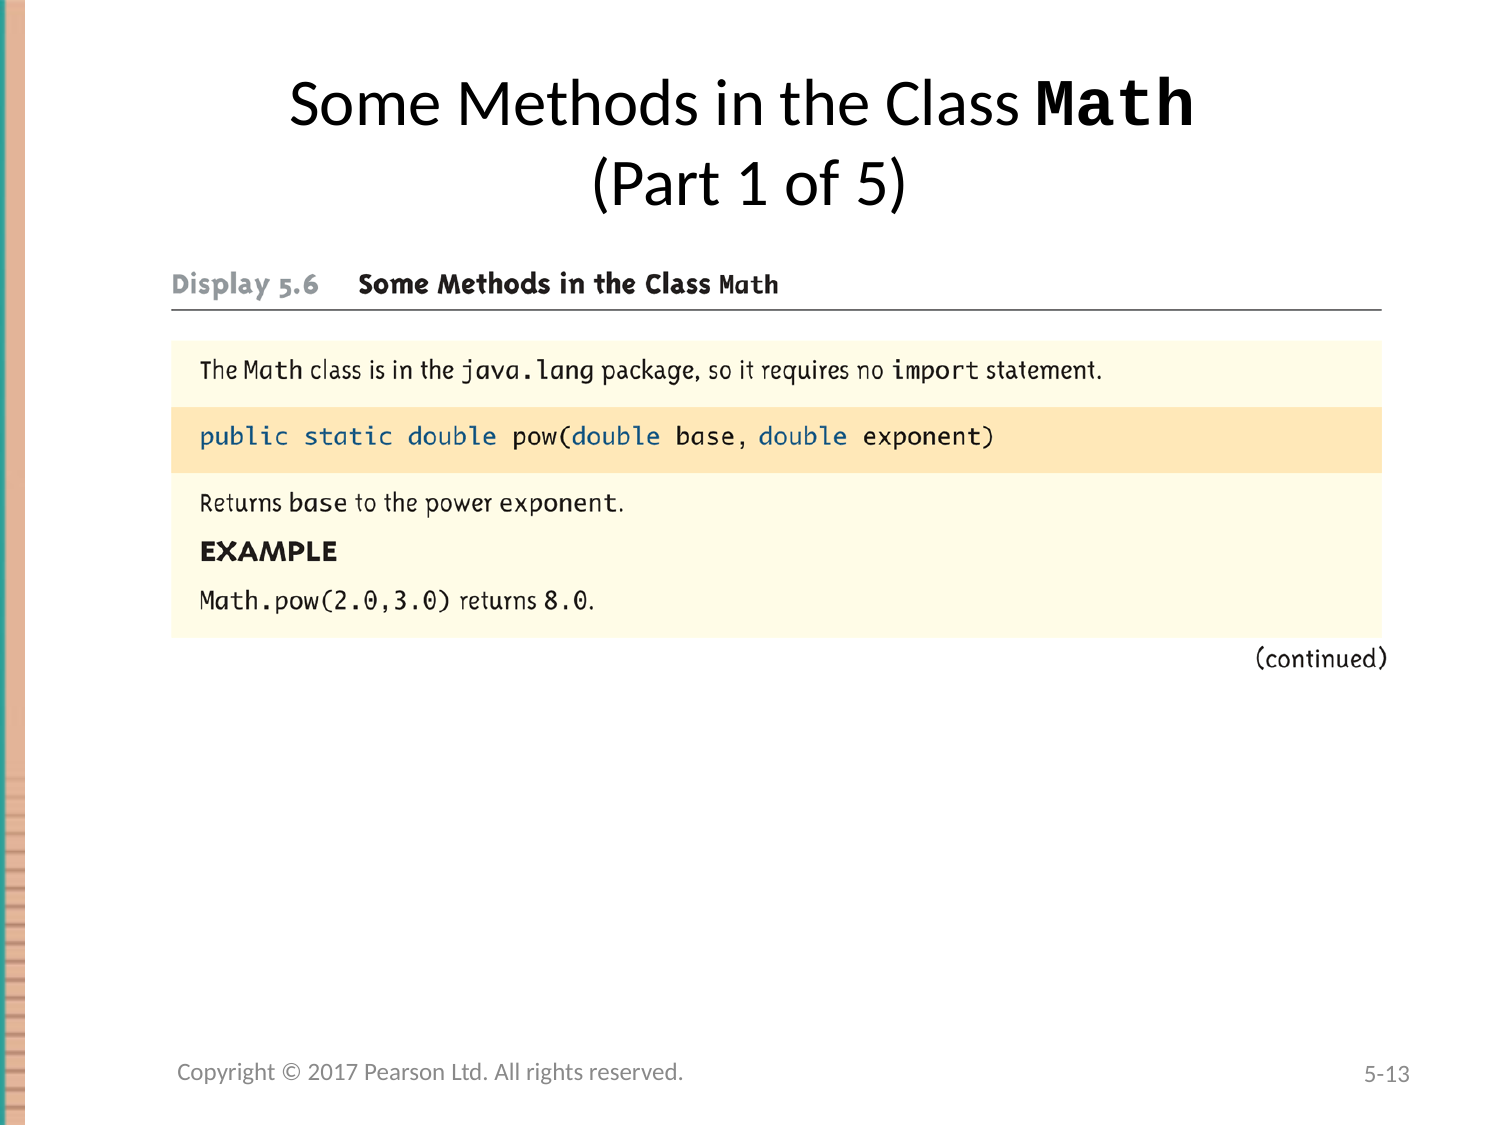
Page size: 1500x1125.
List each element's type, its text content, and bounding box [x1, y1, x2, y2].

picture [140, 261, 1416, 680]
title Some Methods in the Class Math (Part 1 of 5) [75, 45, 1425, 233]
footer Copyright © 2017 Pearson Ltd. All rights reserved. [75, 1040, 788, 1100]
slide_number 5-13 [1074, 1042, 1425, 1103]
picture [0, 0, 25, 1125]
